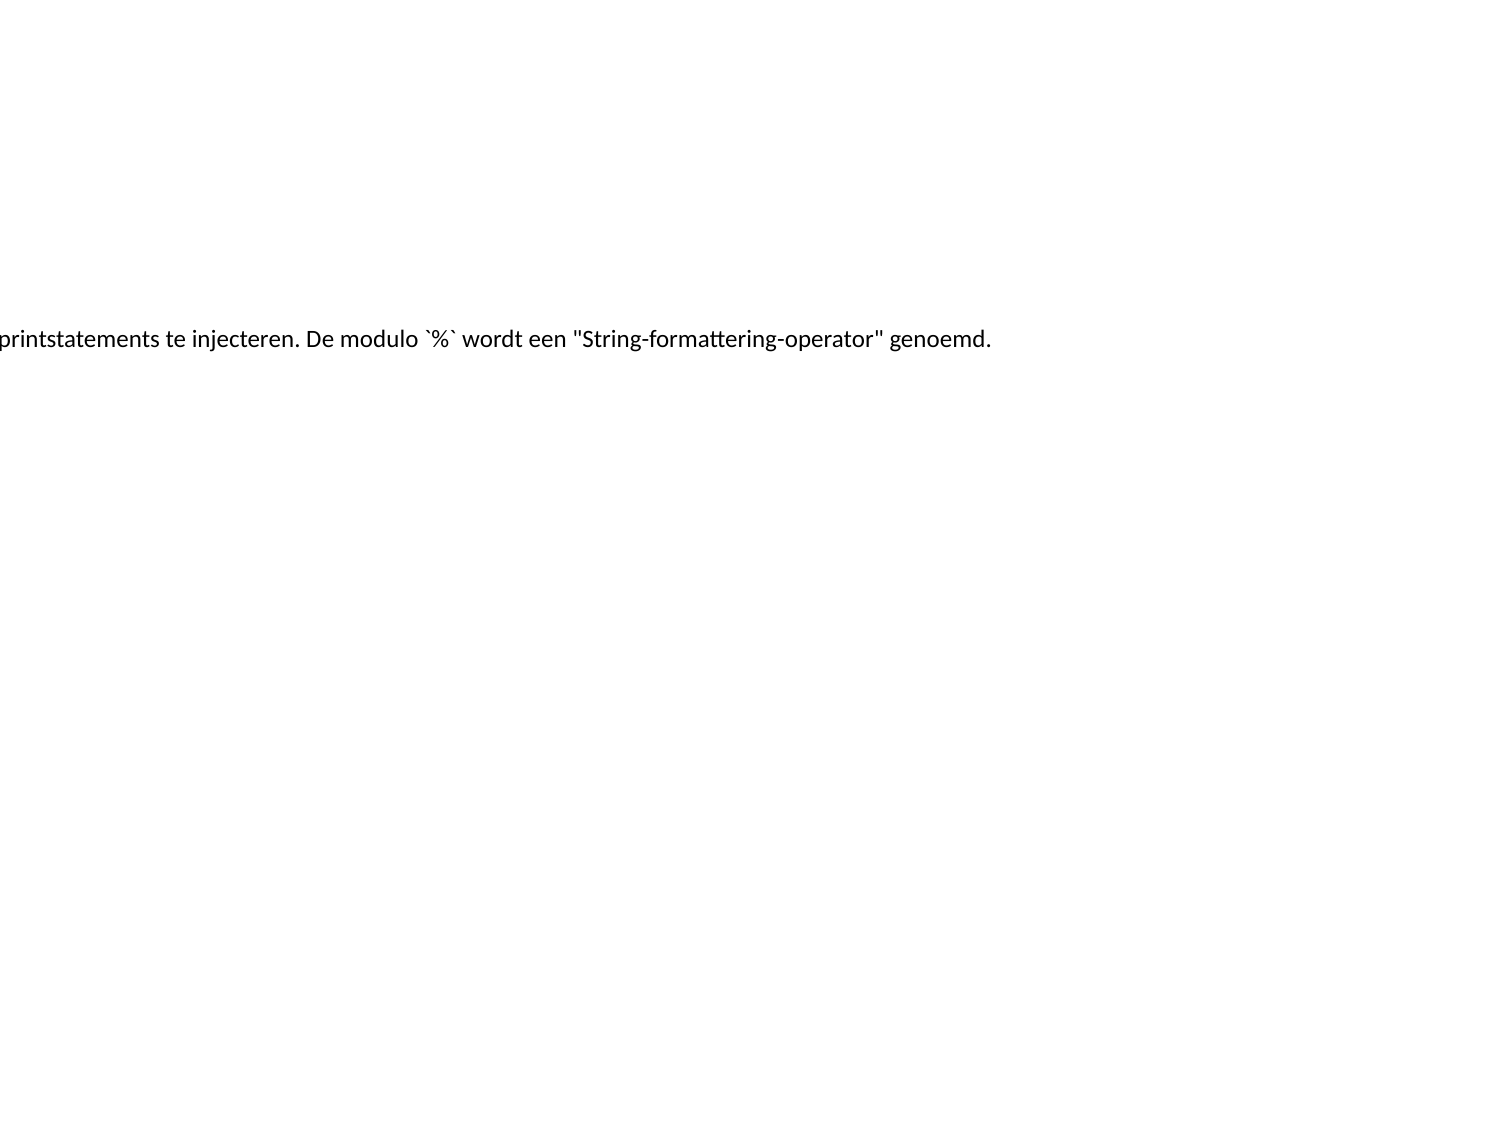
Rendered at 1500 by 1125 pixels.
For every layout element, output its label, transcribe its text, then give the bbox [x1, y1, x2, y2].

text_box Info: ## Opmaak (formattering) met tijdelijke aanduidingen U kunt <code>%s</code> gebruiken om strings in uw printstatements te injecteren. De modulo `%` wordt een "String-formattering-operator" genoemd. [0, 149, 1010, 390]
